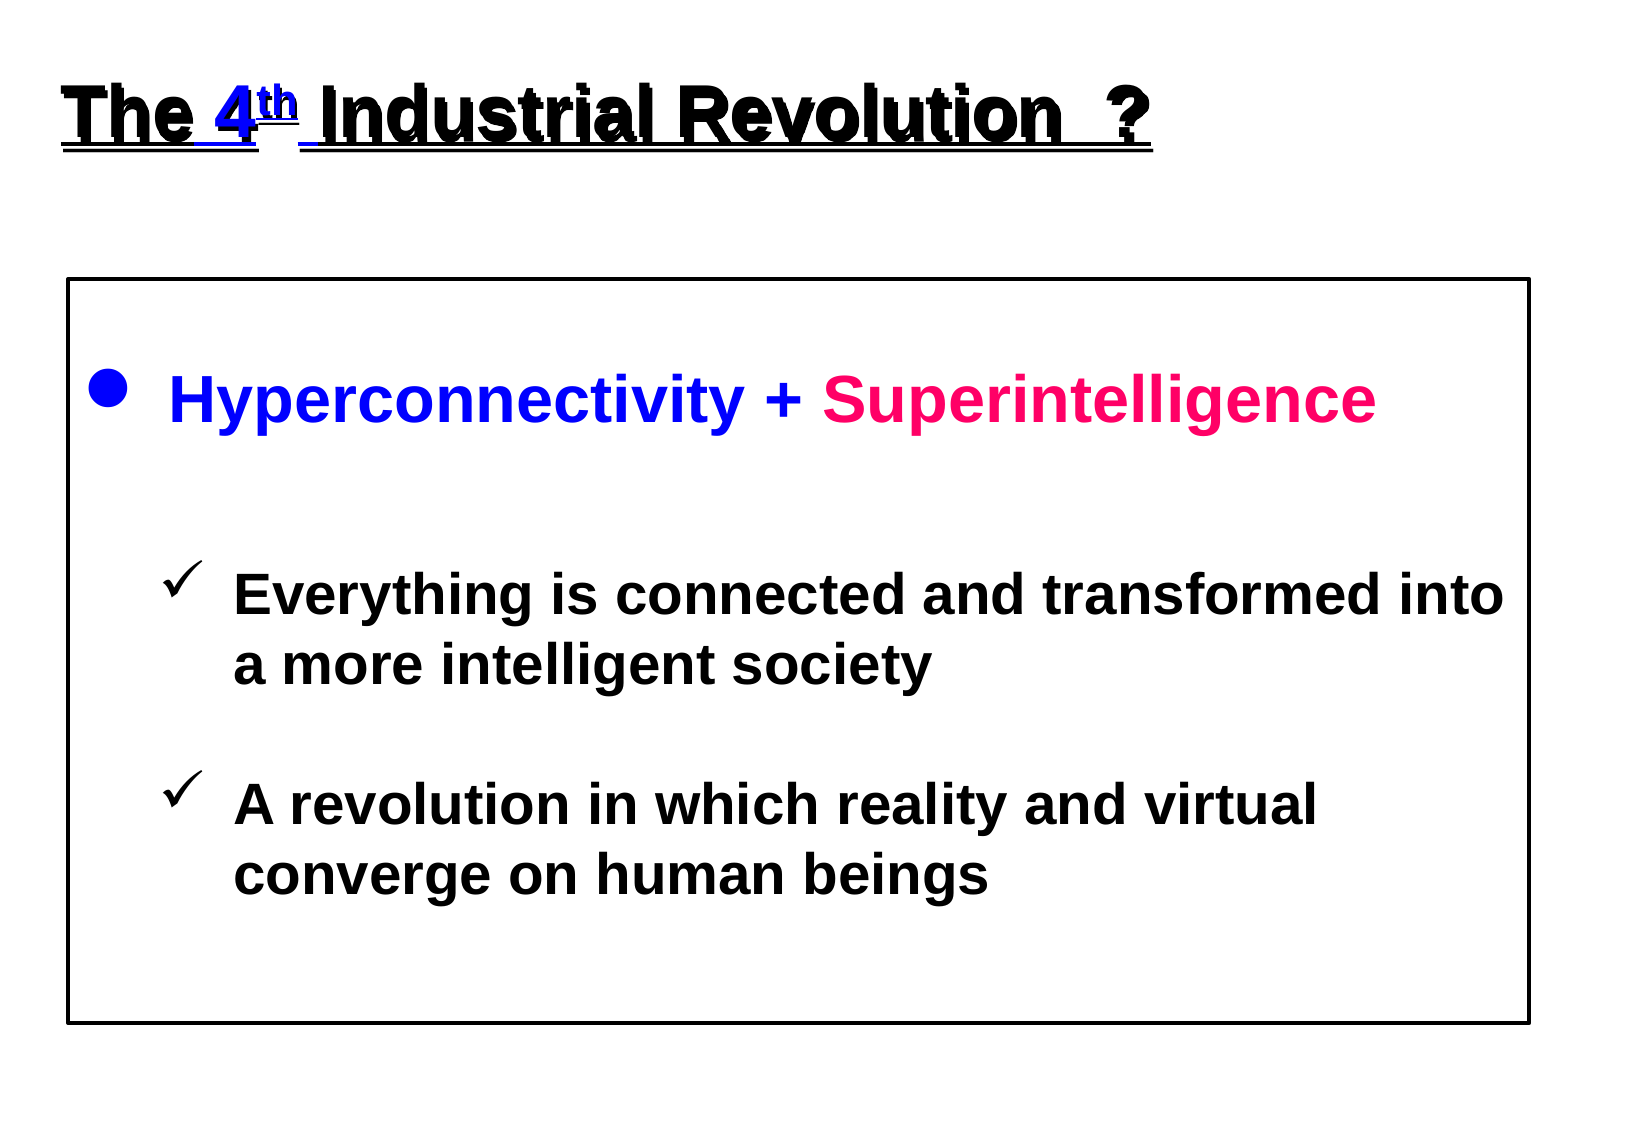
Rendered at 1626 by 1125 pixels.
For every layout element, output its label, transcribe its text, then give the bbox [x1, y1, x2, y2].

text_box Hyperconnectivity + Superintelligence Everything is connected and transformed into a more intelligent society A revolution in which reality and virtual converge on human beings [66, 277, 1531, 1025]
text_box The 4th Industrial Revolution ? [9, 48, 1203, 167]
